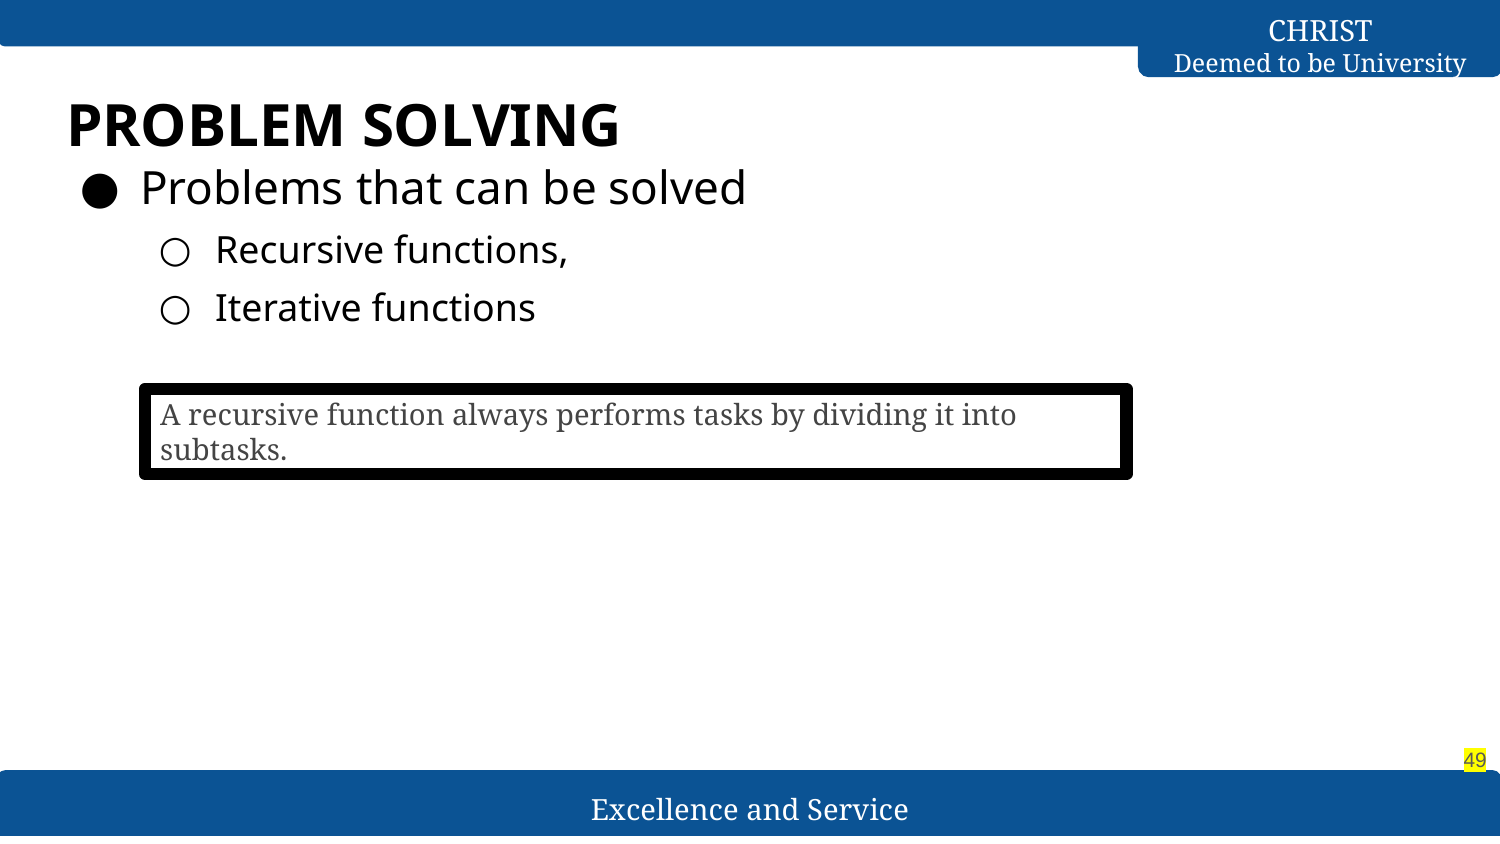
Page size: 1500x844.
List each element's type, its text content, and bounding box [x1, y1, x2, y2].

slide_number ‹#› [1411, 726, 1500, 792]
title PROBLEM SOLVING [51, 72, 1449, 167]
text_box A recursive function always performs tasks by dividing it into subtasks. [145, 389, 1127, 474]
list Problems that can be solved Recursive functions, Iterative functions [50, 143, 1448, 704]
